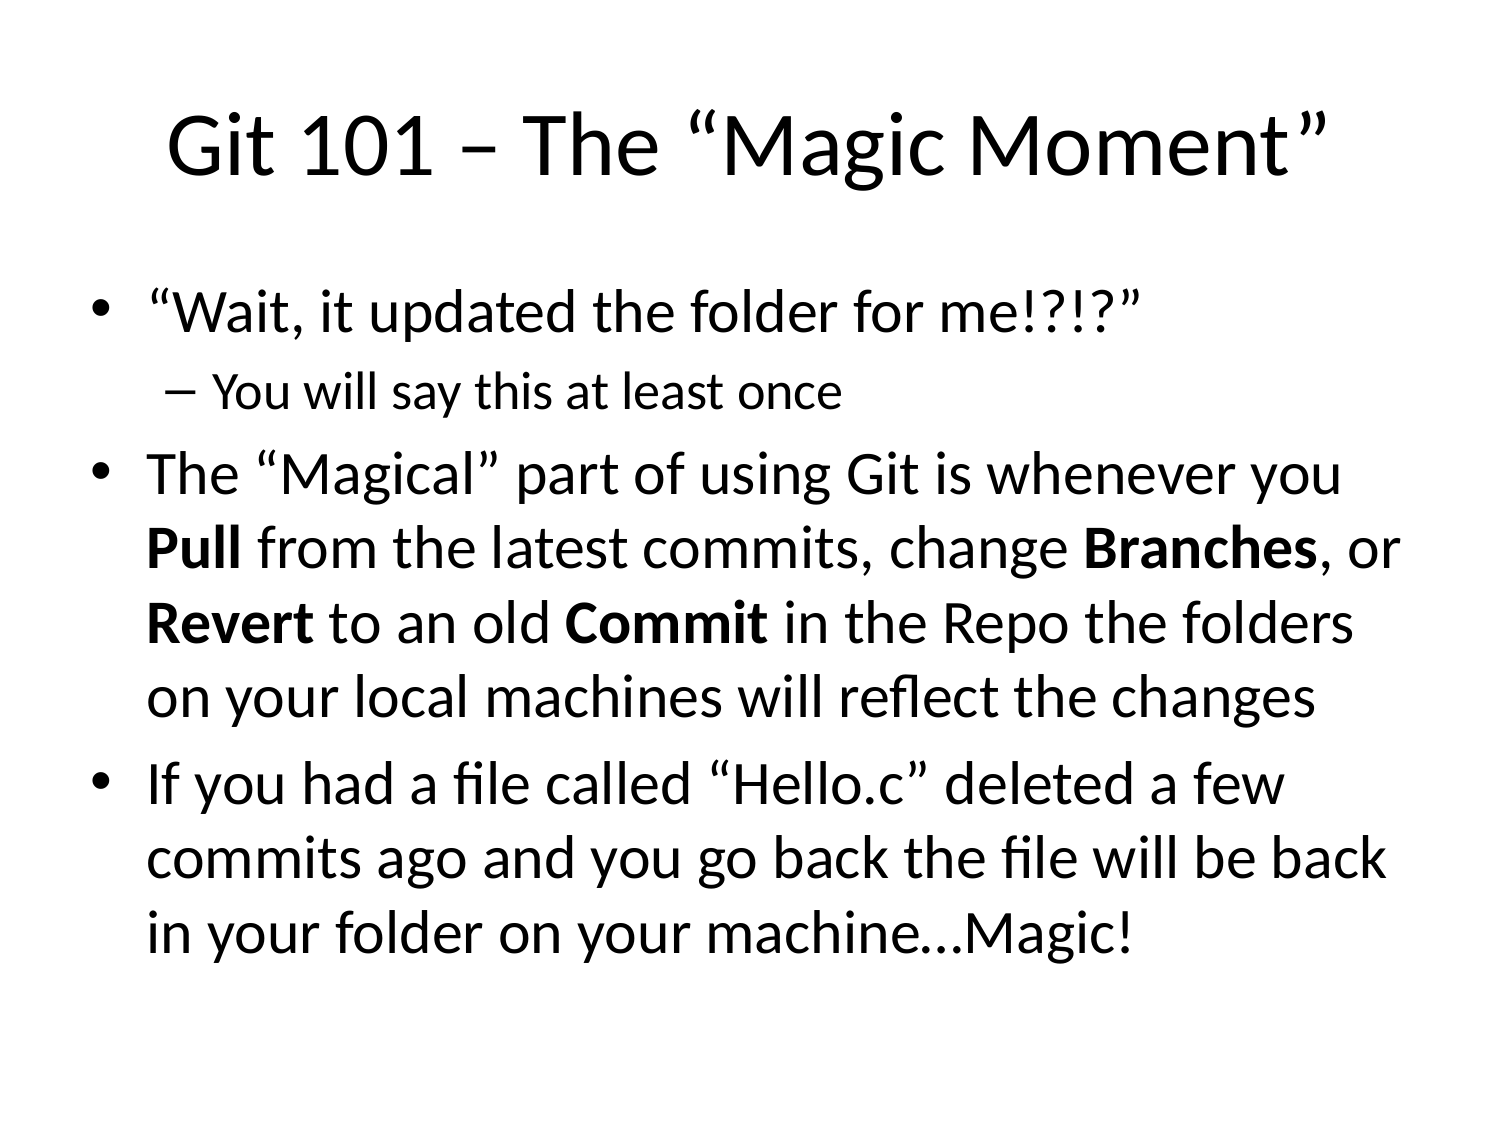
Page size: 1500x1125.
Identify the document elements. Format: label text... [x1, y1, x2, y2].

title Git 101 – The “Magic Moment” [75, 45, 1425, 233]
list “Wait, it updated the folder for me!?!?” You will say this at least once The “Magical” part of using Git is whenever you Pull from the latest commits, change Branches, or Revert to an old Commit in the Repo the folders on your local machines will reflect the changes If you had a file called “Hello.c” deleted a few commits ago and you go back the file will be back in your folder on your machine…Magic! [75, 262, 1425, 1005]
